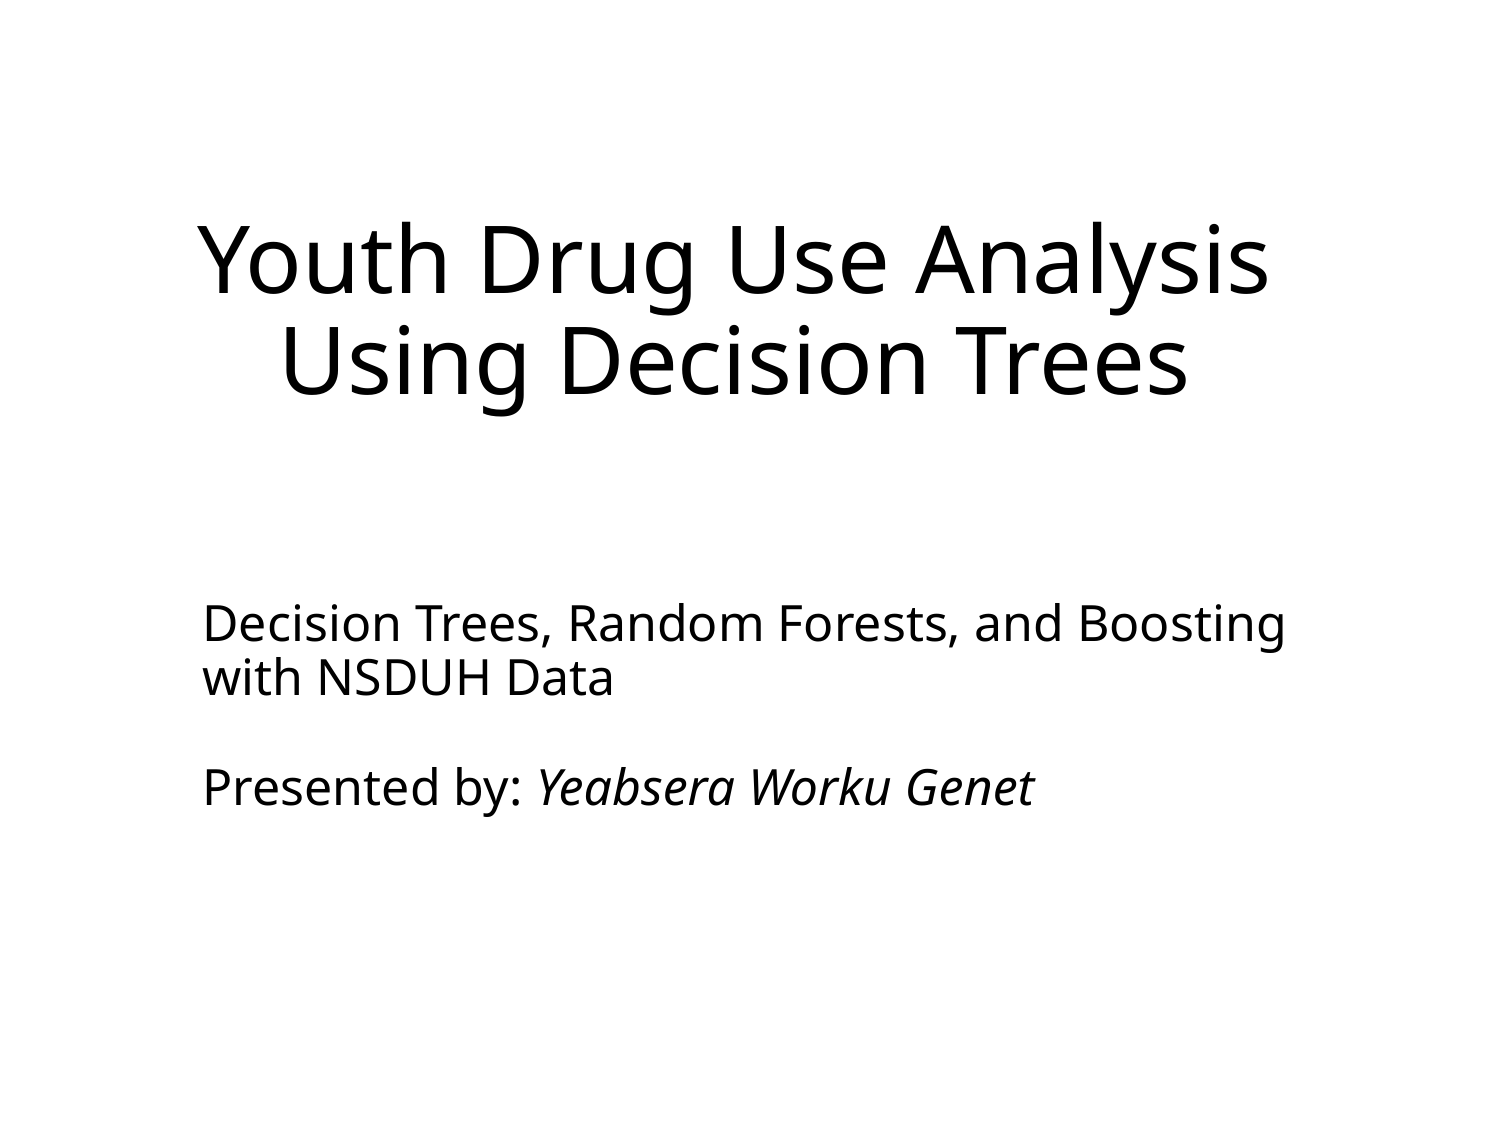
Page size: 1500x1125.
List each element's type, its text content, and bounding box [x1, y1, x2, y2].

subtitle Decision Trees, Random Forests, and Boosting with NSDUH Data Presented by: Yeabsera Worku Genet [187, 590, 1313, 863]
title Youth Drug Use Analysis Using Decision Trees [97, 181, 1373, 423]
